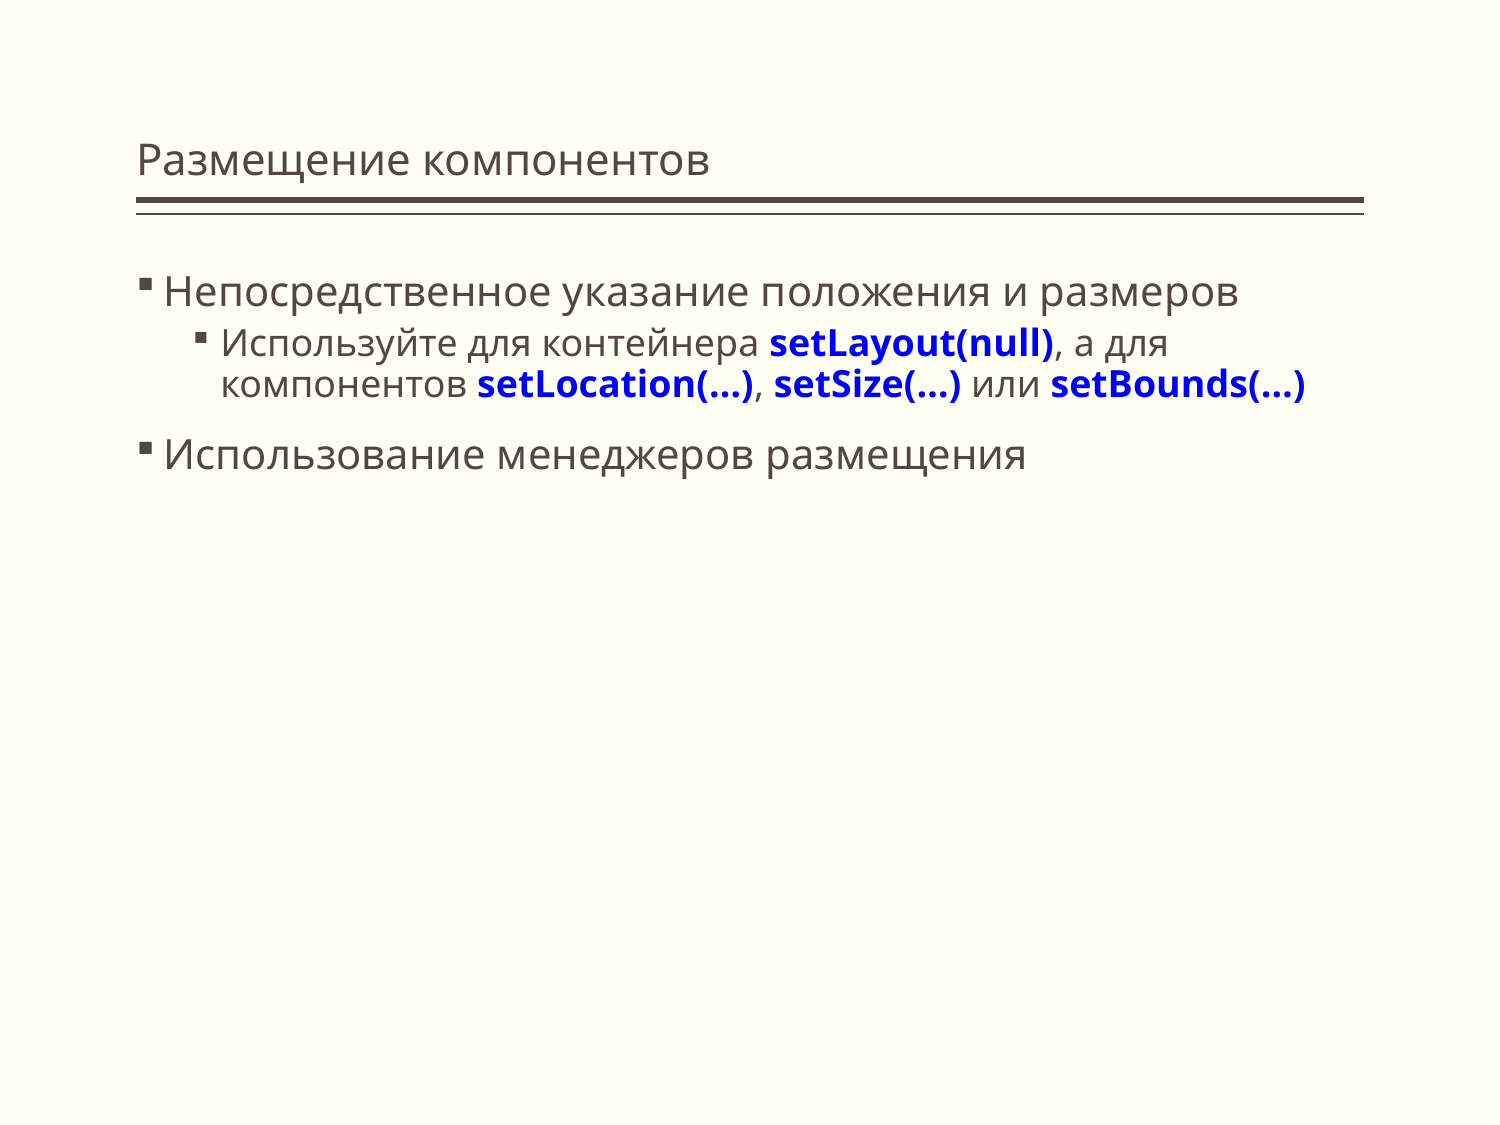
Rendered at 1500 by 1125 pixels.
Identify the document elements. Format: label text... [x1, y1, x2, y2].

list Непосредственное указание положения и размеров Используйте для контейнера setLayout(null), а для компонентов setLocation(…), setSize(…) или setBounds(…) Использование менеджеров размещения [135, 262, 1364, 1013]
title Размещение компонентов [135, 12, 1364, 193]
